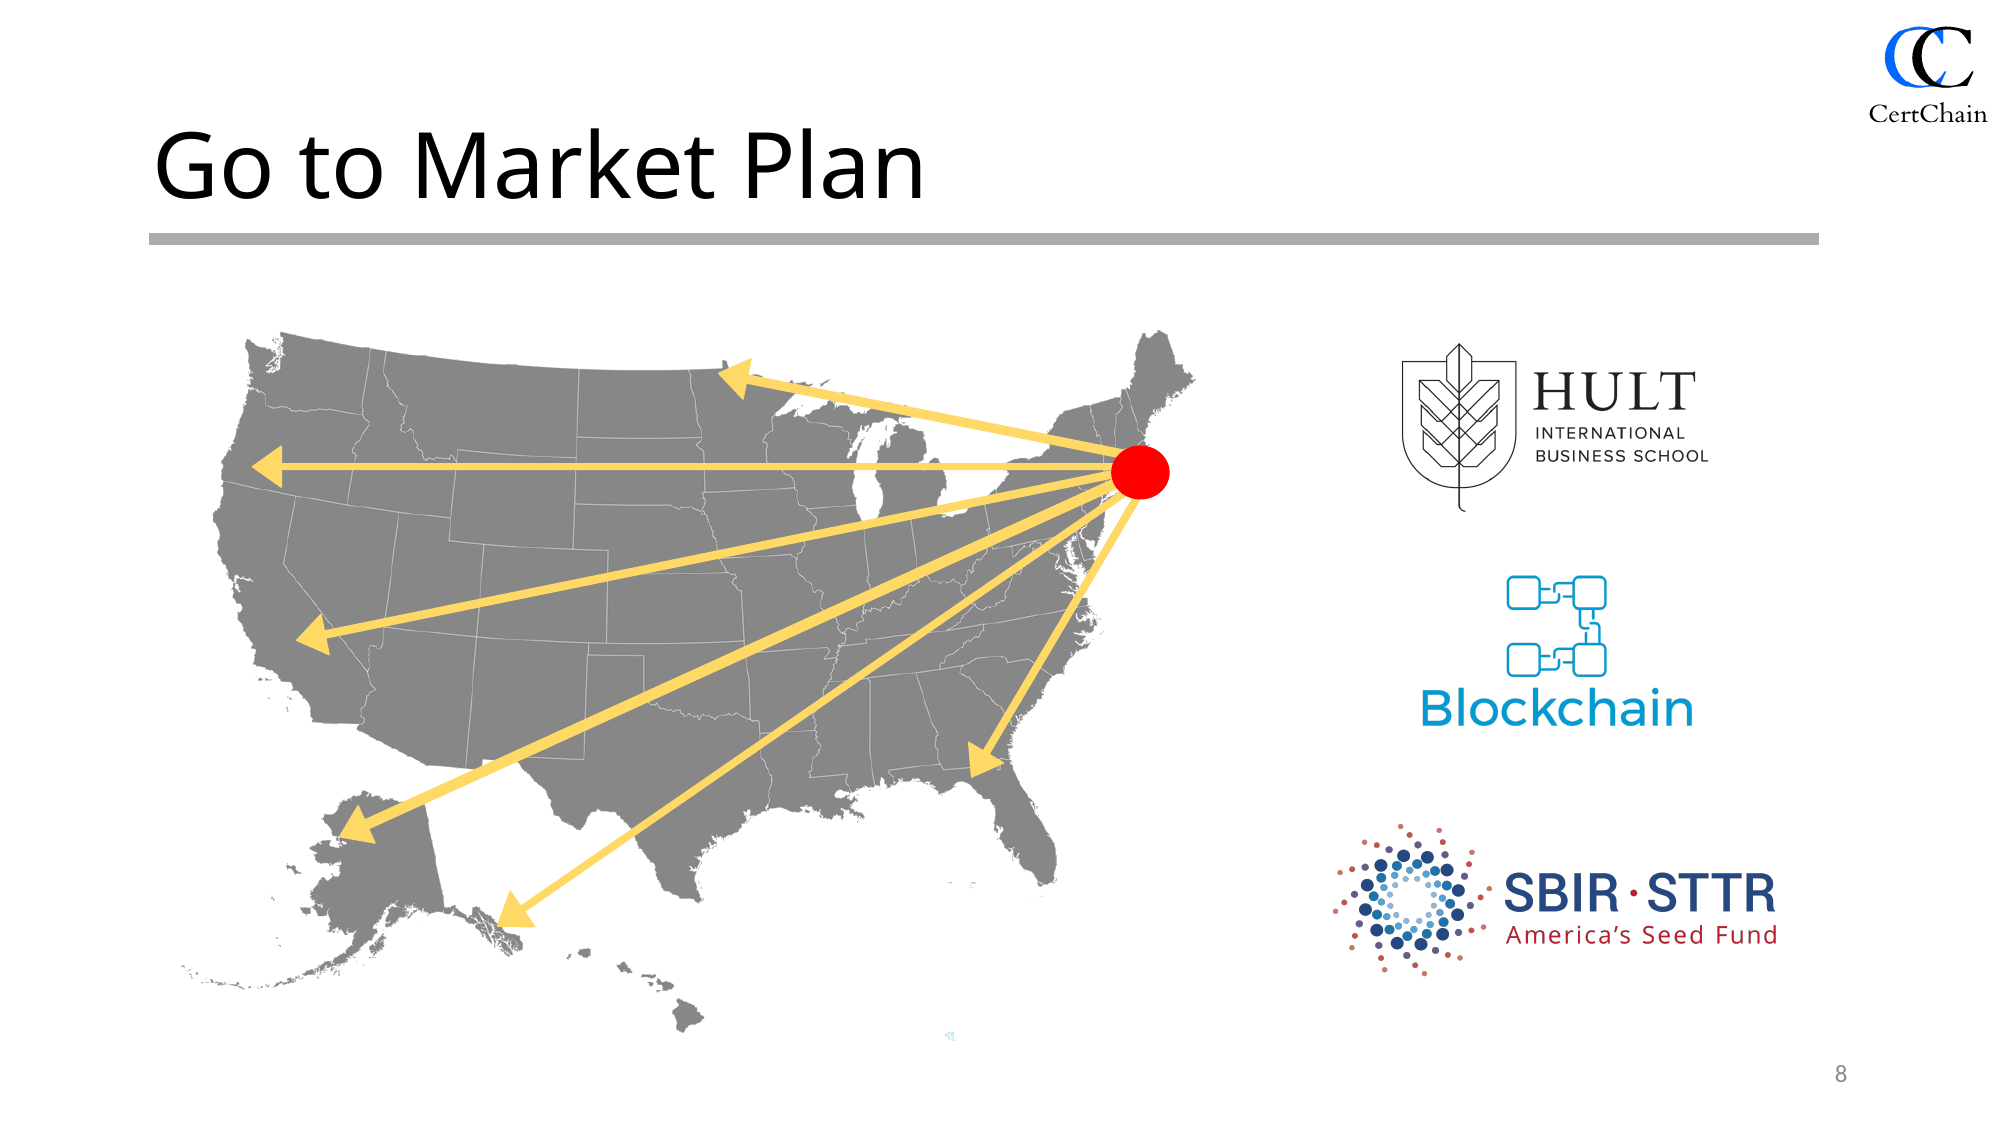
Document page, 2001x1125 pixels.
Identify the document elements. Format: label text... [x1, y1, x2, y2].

picture [1637, 0, 2001, 143]
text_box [177, 289, 1234, 1066]
title Go to Market Plan [137, 59, 1863, 278]
picture [1386, 241, 1727, 770]
picture [1323, 815, 1789, 985]
slide_number 8 [1412, 1042, 1863, 1103]
